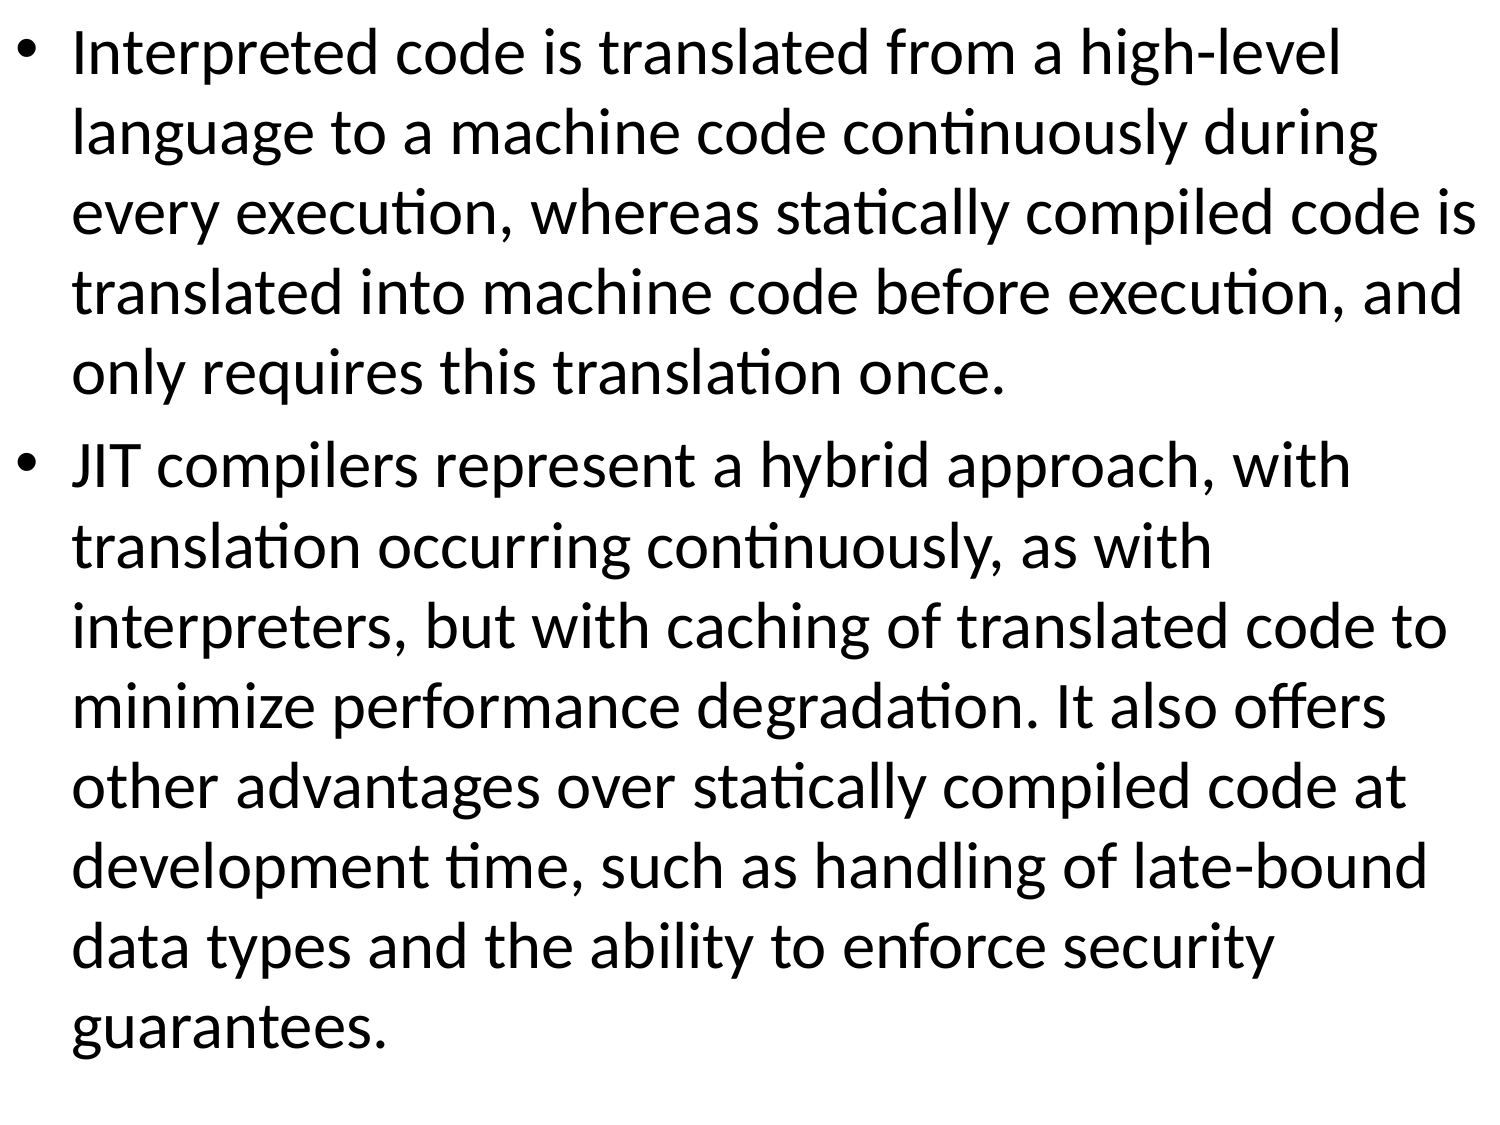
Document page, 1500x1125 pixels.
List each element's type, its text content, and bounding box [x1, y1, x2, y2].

list Interpreted code is translated from a high-level language to a machine code continuously during every execution, whereas statically compiled code is translated into machine code before execution, and only requires this translation once. JIT compilers represent a hybrid approach, with translation occurring continuously, as with interpreters, but with caching of translated code to minimize performance degradation. It also offers other advantages over statically compiled code at development time, such as handling of late-bound data types and the ability to enforce security guarantees. [0, 0, 1500, 1125]
